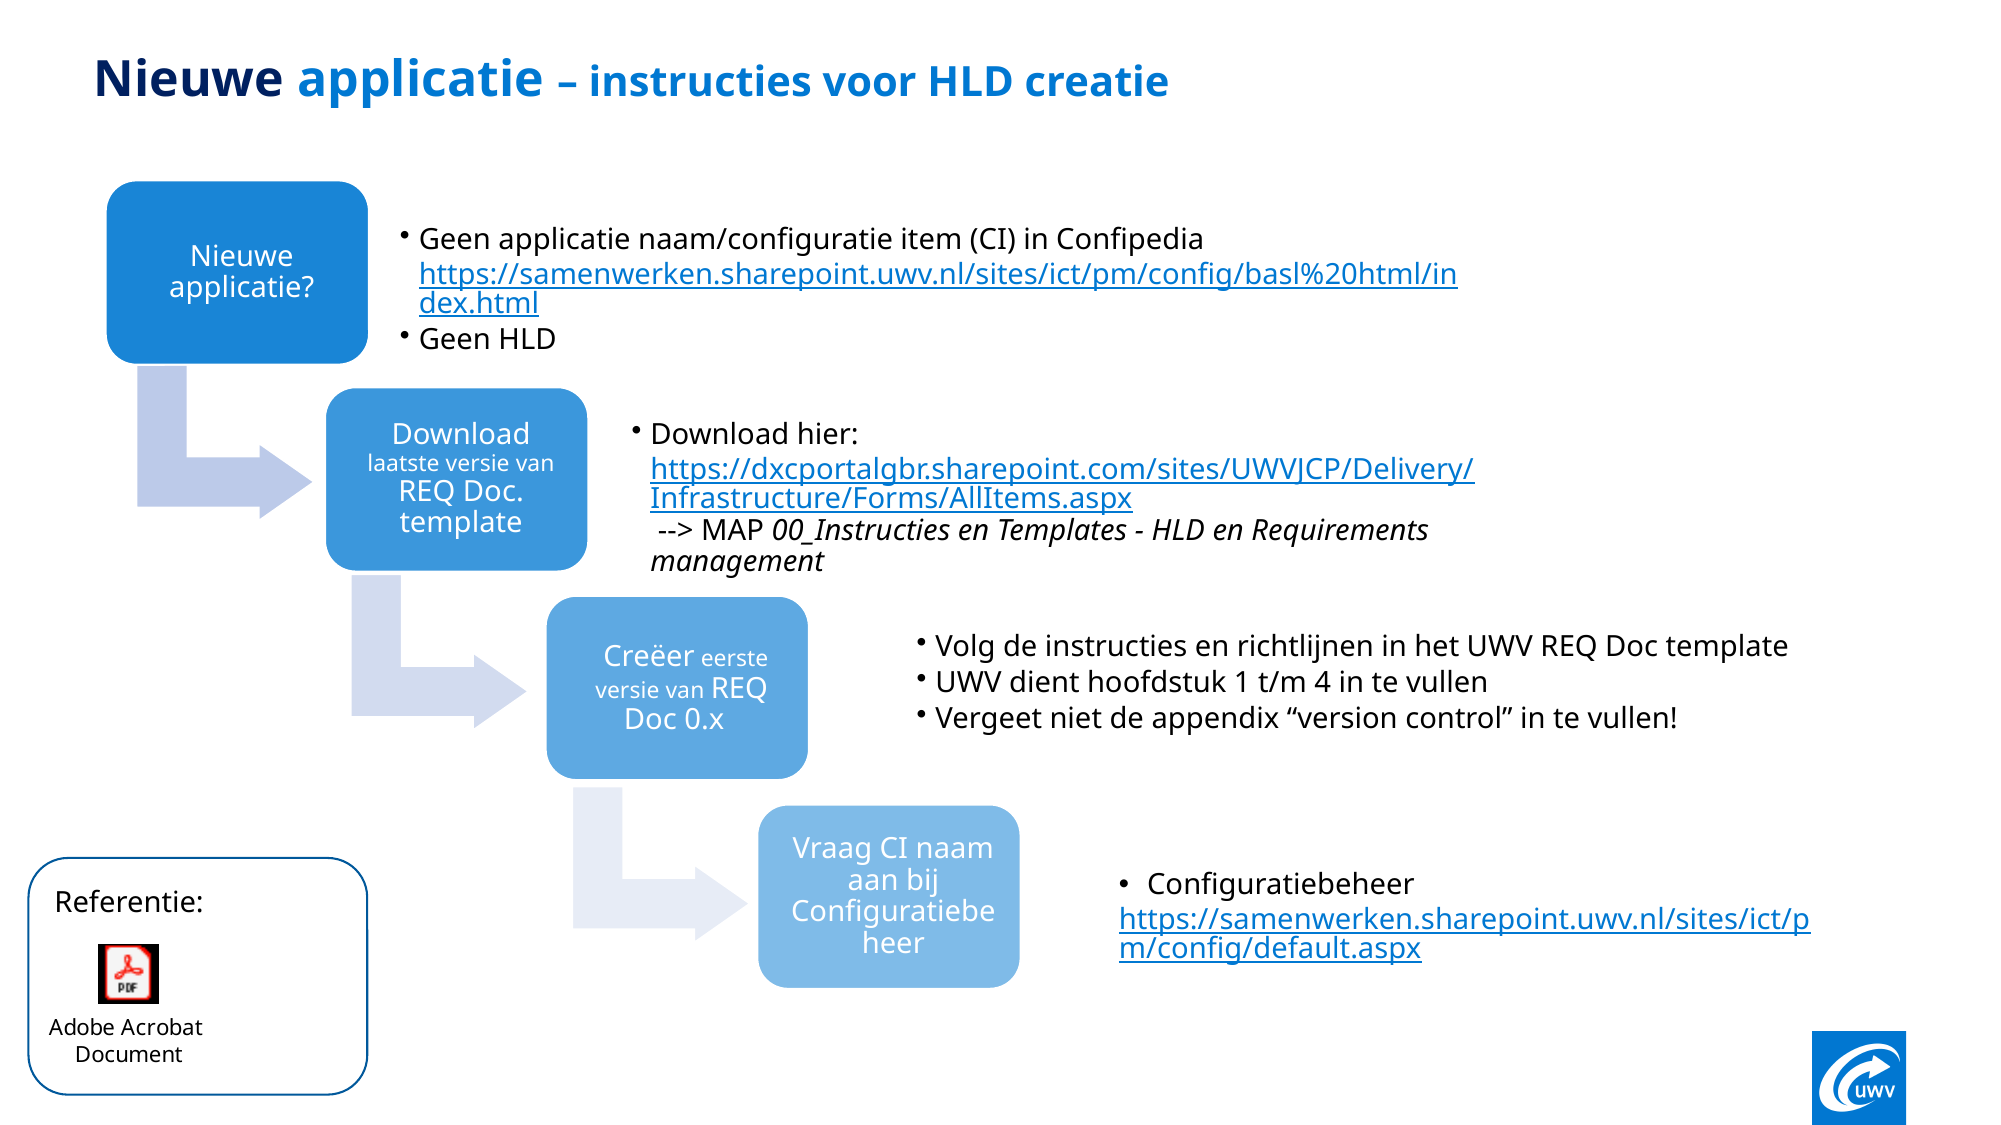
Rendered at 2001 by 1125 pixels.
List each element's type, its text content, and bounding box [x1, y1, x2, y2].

title Nieuwe applicatie – instructies voor HLD creatie [93, 46, 1907, 137]
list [0, 137, 1970, 1030]
picture [1812, 1031, 1907, 1125]
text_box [28, 857, 368, 1095]
